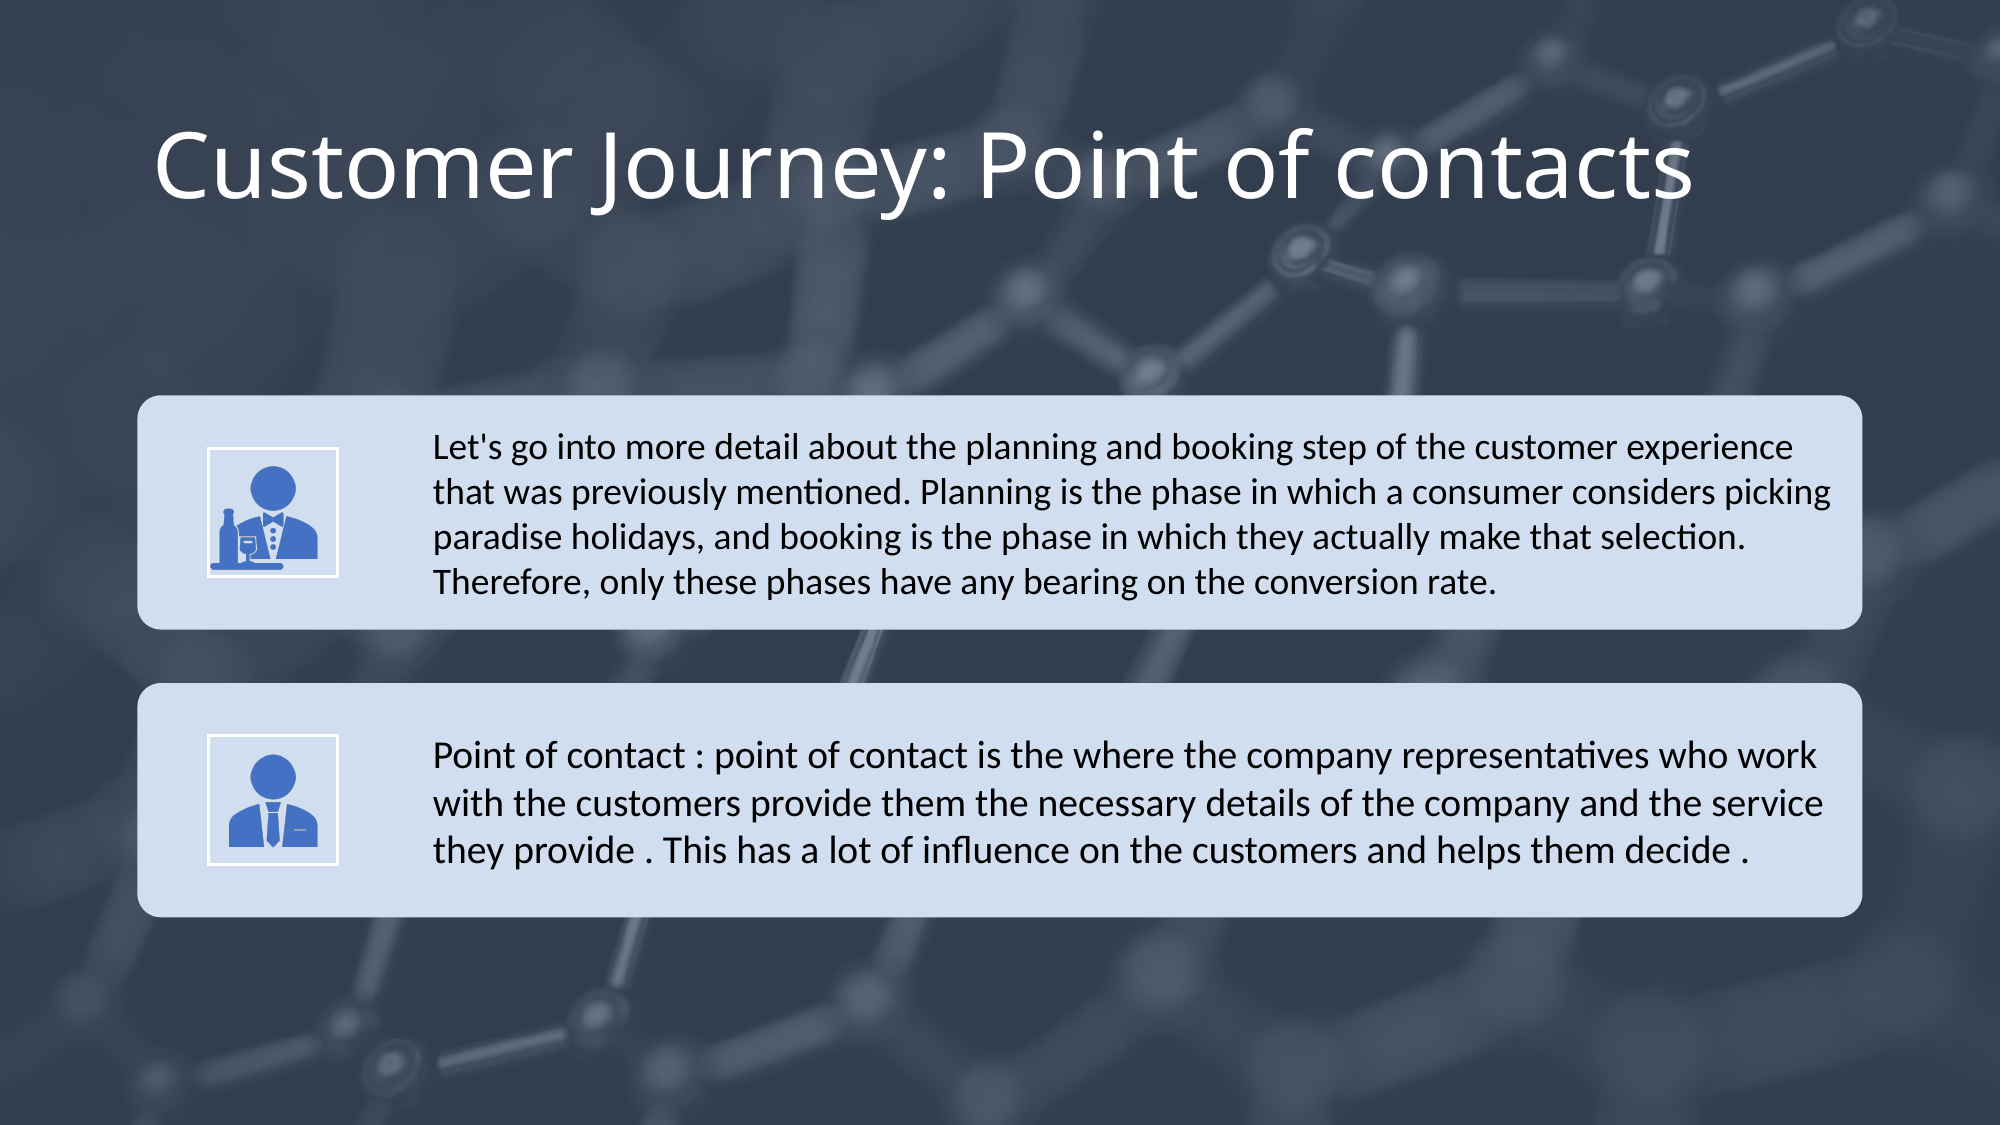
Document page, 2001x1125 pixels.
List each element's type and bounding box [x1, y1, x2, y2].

list [137, 299, 1863, 1014]
picture [0, 0, 2000, 1125]
